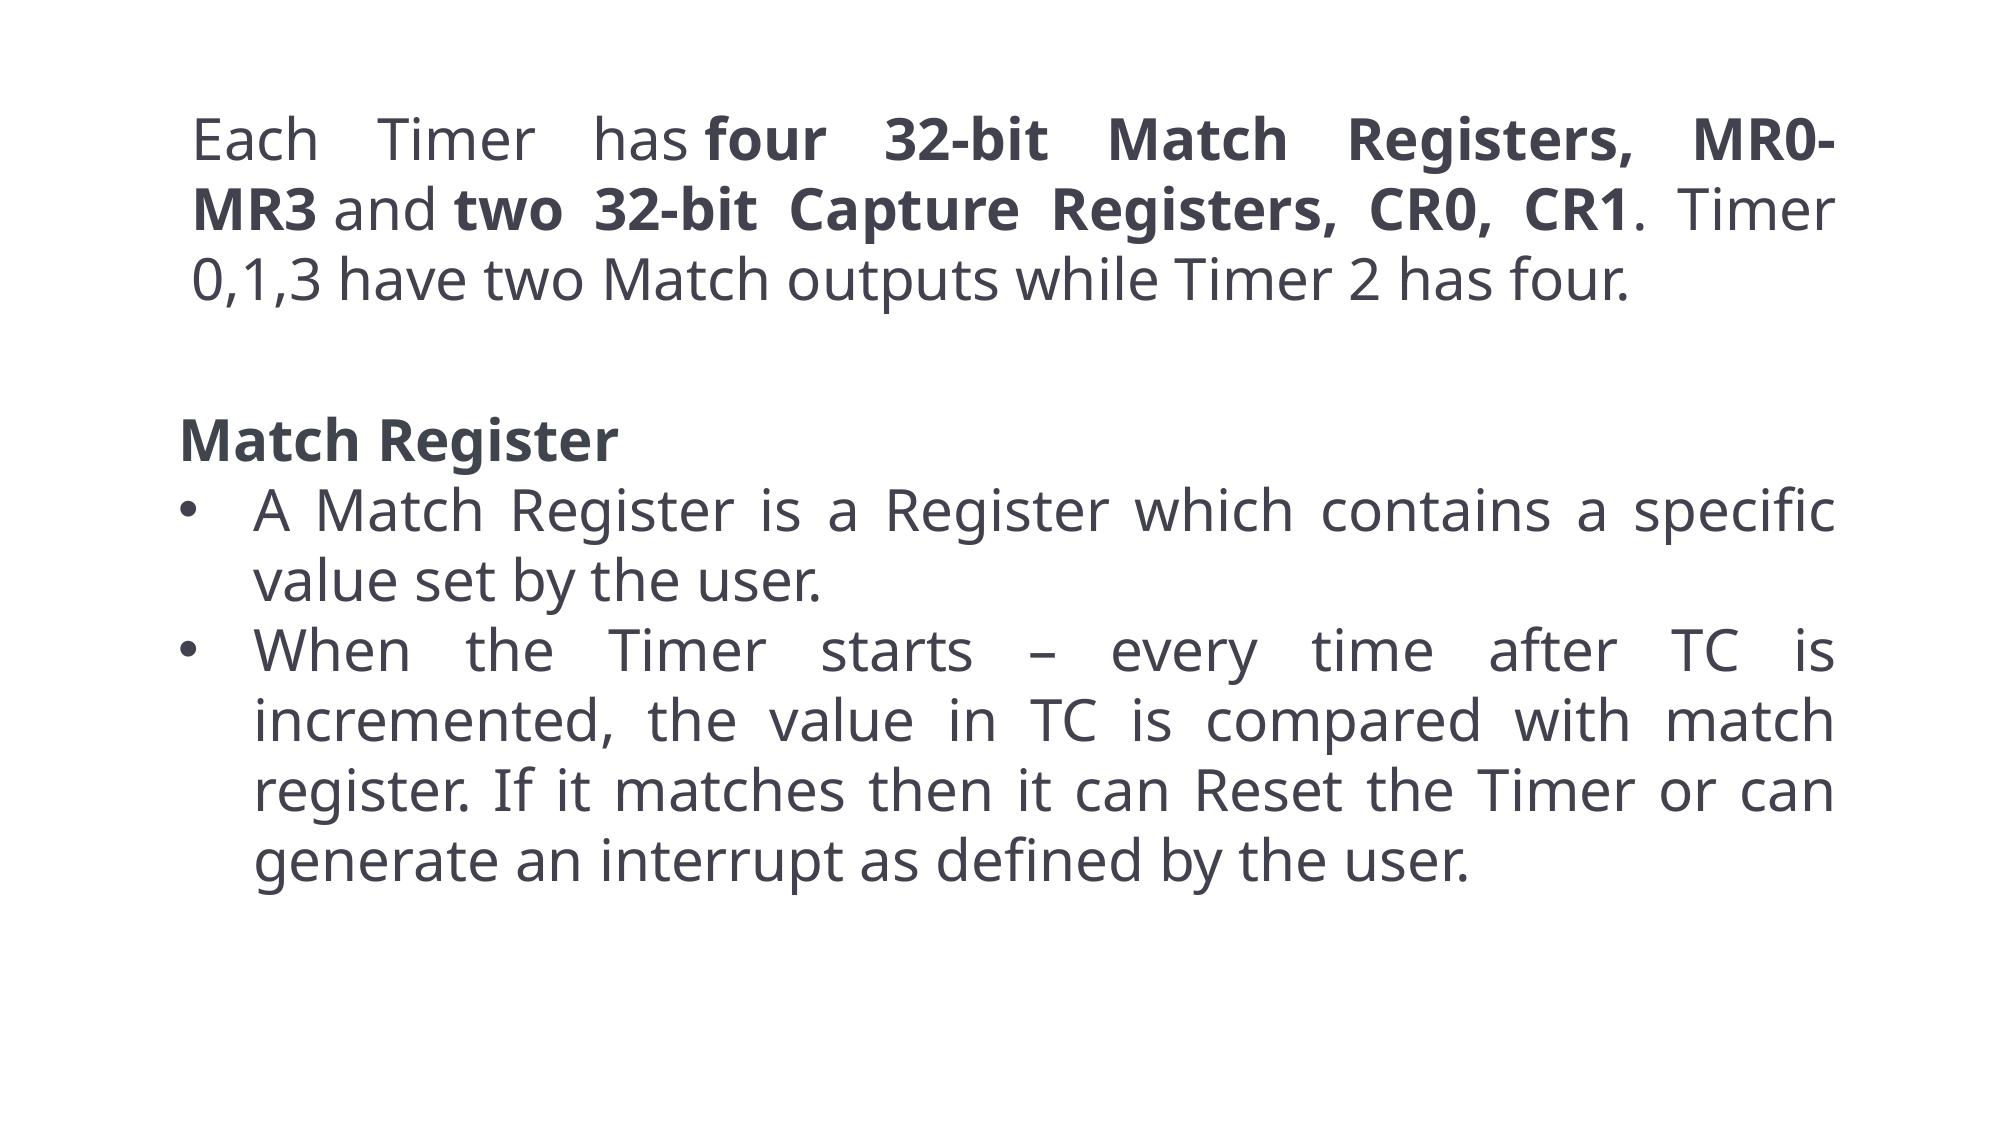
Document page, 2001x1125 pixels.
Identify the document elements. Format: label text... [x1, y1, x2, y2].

text_box Match Register A Match Register is a Register which contains a specific value set by the user. When the Timer starts – every time after TC is incremented, the value in TC is compared with match register. If it matches then it can Reset the Timer or can generate an interrupt as defined by the user. [163, 395, 1852, 901]
text_box Each Timer has four 32-bit Match Registers, MR0-MR3 and two 32-bit Capture Registers, CR0, CR1. Timer 0,1,3 have two Match outputs while Timer 2 has four. [176, 94, 1852, 320]
